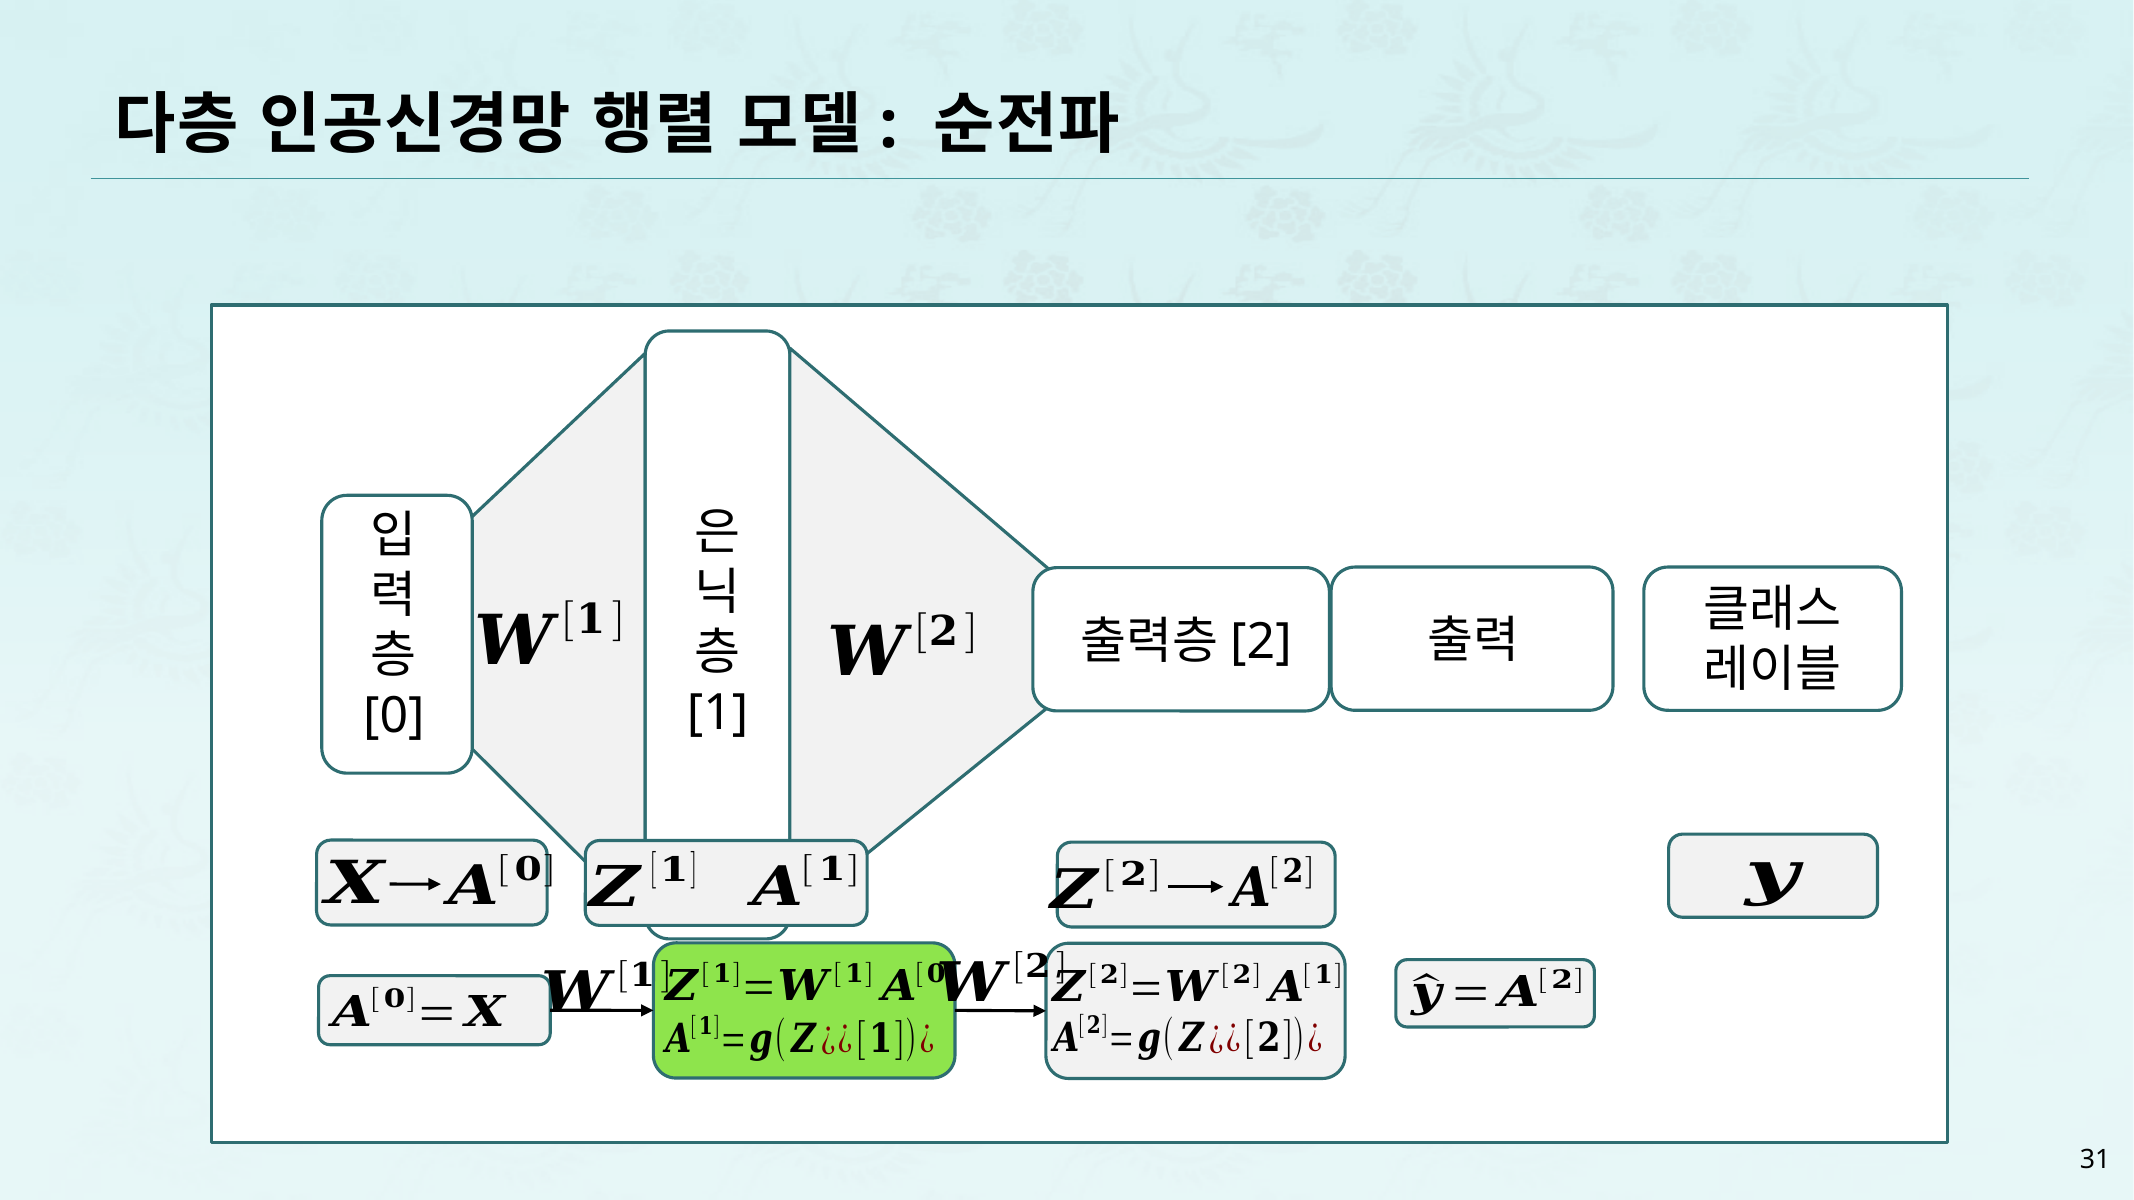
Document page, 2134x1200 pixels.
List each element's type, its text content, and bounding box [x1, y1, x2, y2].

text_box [211, 305, 1948, 1143]
title 다층 인공신경망 행렬 모델: 순전파 [99, 62, 2029, 179]
slide_number 31 [1937, 1128, 2125, 1193]
